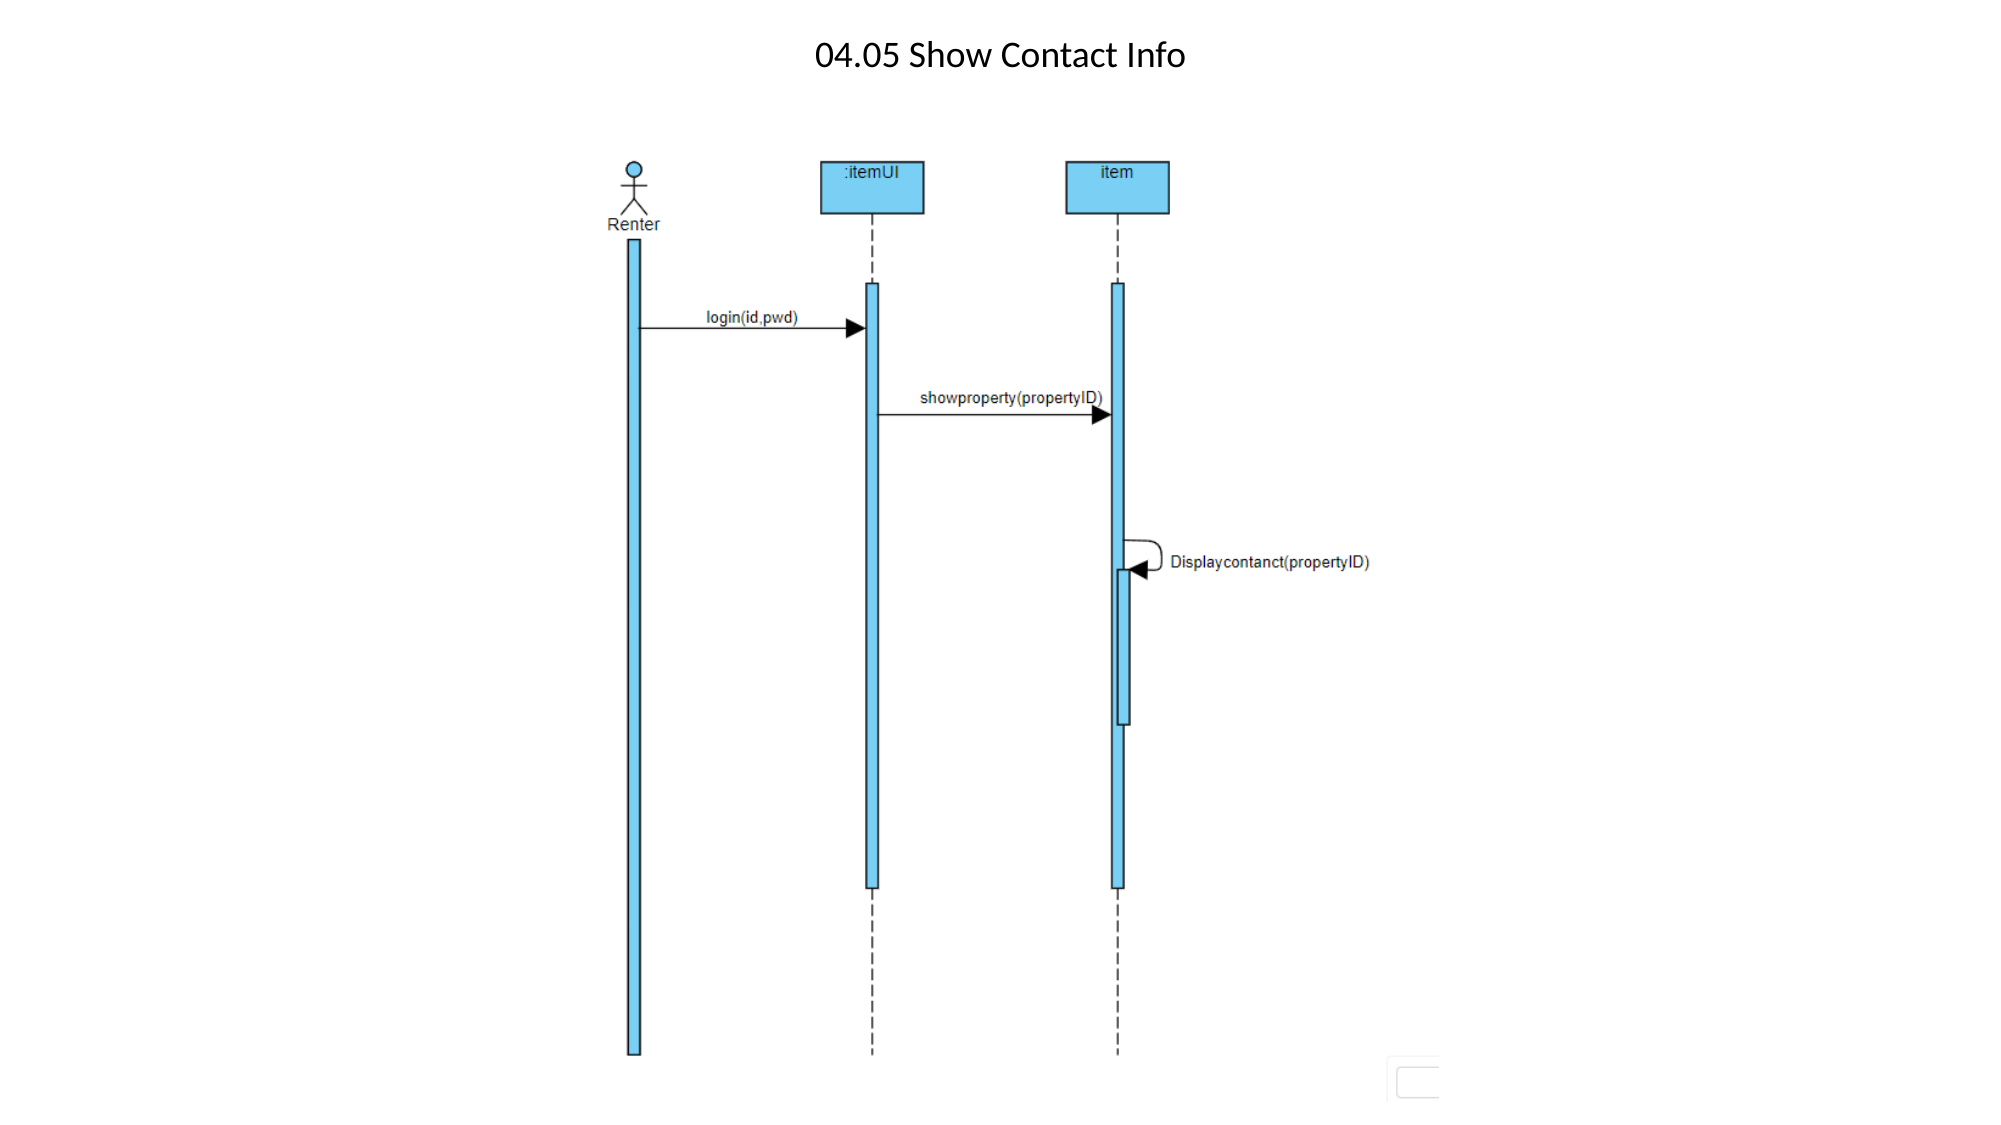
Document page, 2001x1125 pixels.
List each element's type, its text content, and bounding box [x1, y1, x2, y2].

text_box 04.05 Show Contact Info [701, 22, 1300, 83]
picture [561, 133, 1439, 1103]
